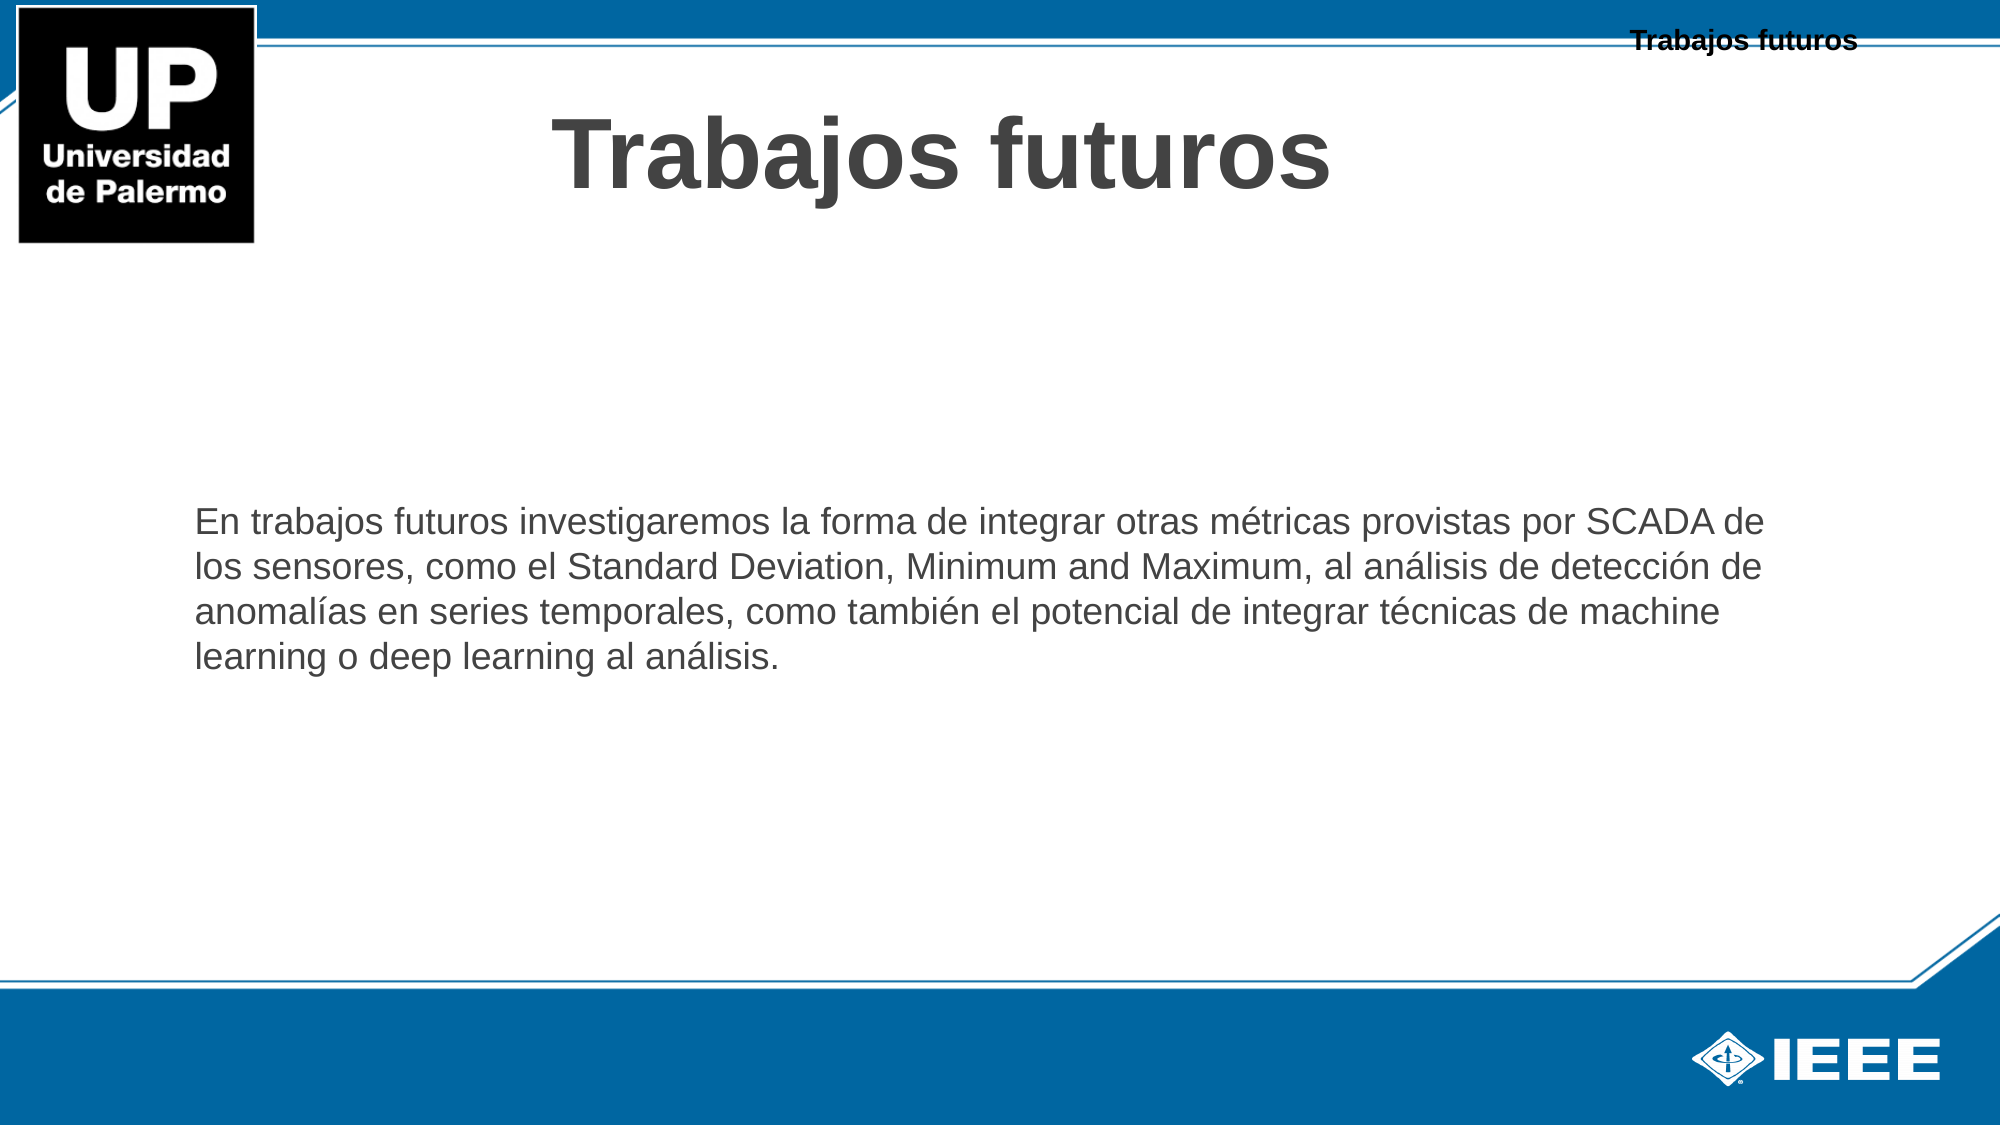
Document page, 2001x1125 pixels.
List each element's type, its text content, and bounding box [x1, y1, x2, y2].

text_box Trabajos futuros [321, 73, 1564, 179]
text_box En trabajos futuros investigaremos la forma de integrar otras métricas provistas por SCADA de los sensores, como el Standard Deviation, Minimum and Maximum, al análisis de detección de anomalías en series temporales, como también el potencial de integrar técnicas de machine learning o deep learning al análisis. [179, 482, 1821, 737]
picture [0, 0, 2000, 246]
text_box Trabajos futuros [1614, 5, 2000, 74]
picture [0, 913, 2000, 1125]
